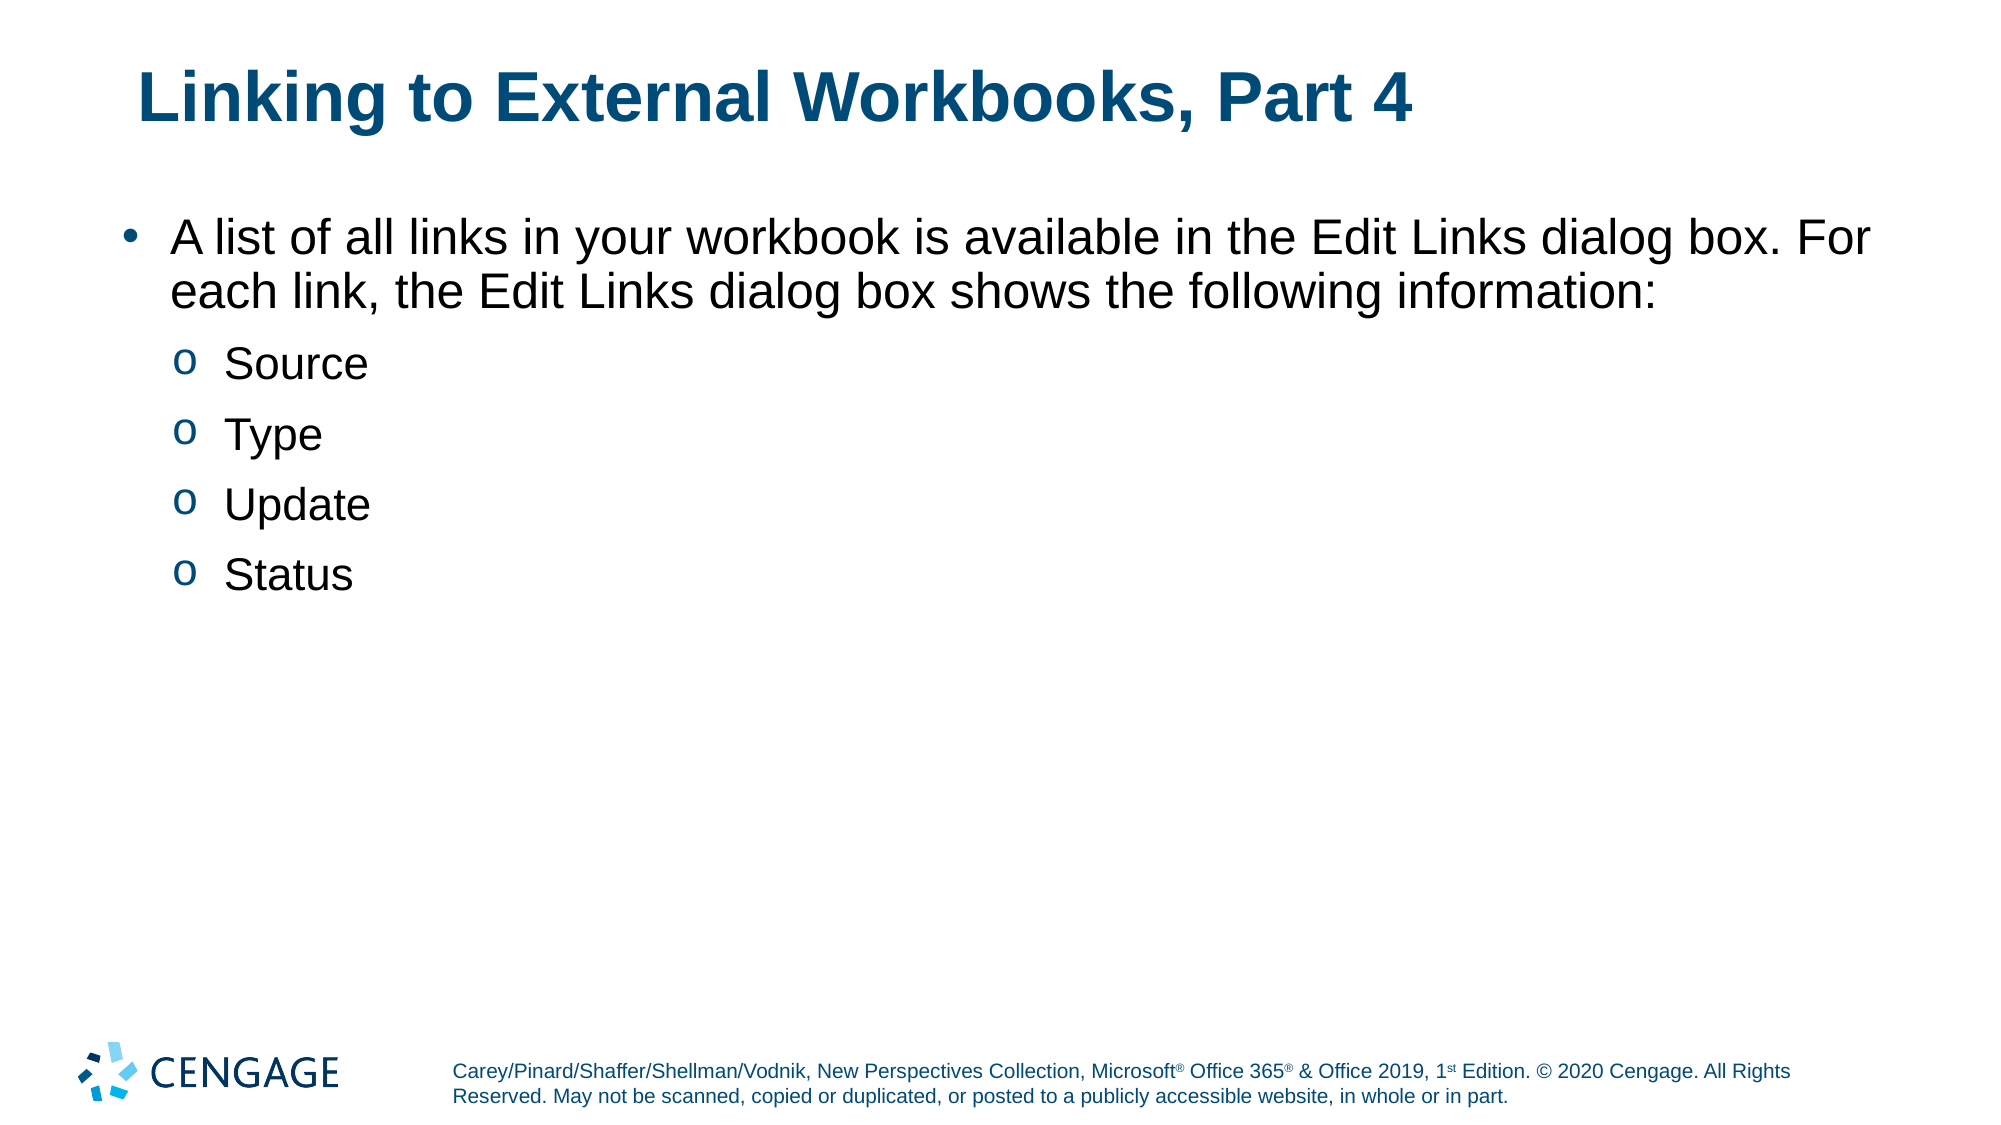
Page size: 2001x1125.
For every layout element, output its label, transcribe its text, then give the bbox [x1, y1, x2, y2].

picture [78, 1042, 338, 1101]
title Linking to External Workbooks, Part 4 [137, 59, 1863, 171]
list A list of all links in your workbook is available in the Edit Links dialog box. For each link, the Edit Links dialog box shows the following information: Source Type Update Status [121, 211, 1880, 933]
